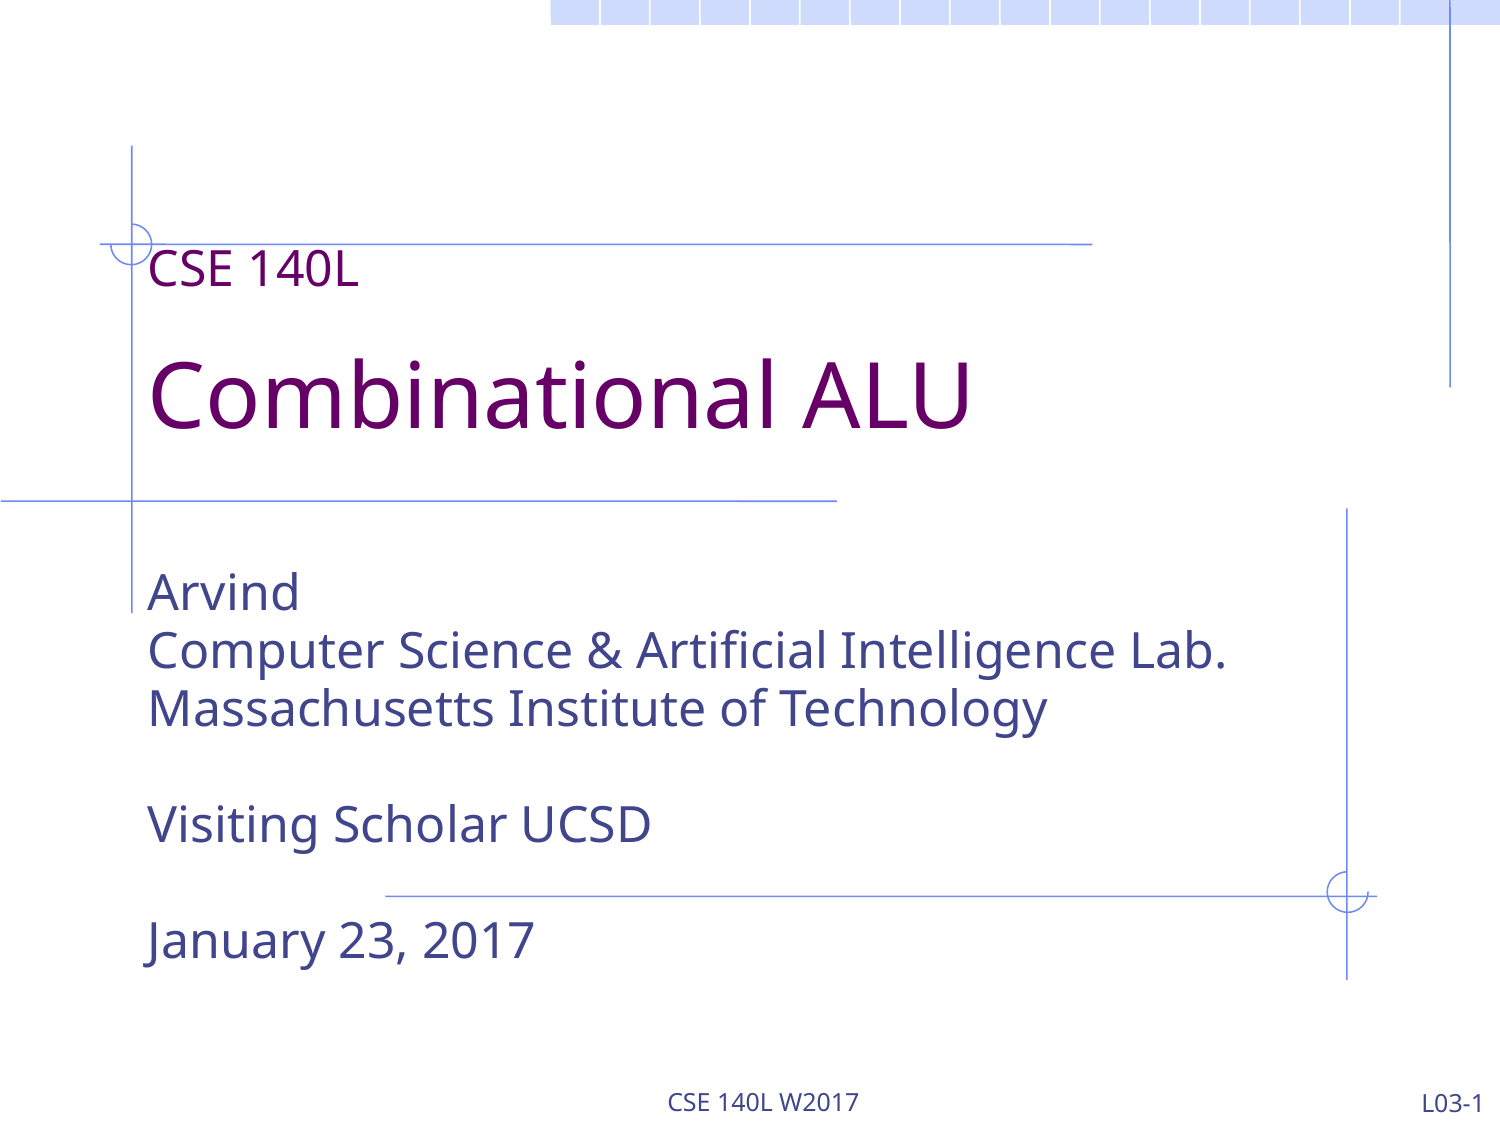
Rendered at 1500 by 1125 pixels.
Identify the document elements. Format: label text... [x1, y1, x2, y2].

footer CSE 140L W2017 [508, 1081, 984, 1125]
slide_number L03-1 [1337, 1082, 1500, 1125]
subtitle CSE 140L Combinational ALU Arvind Computer Science & Artificial Intelligence Lab. Massachusetts Institute of Technology Visiting Scholar UCSD January 23, 2017 [132, 240, 1437, 1005]
